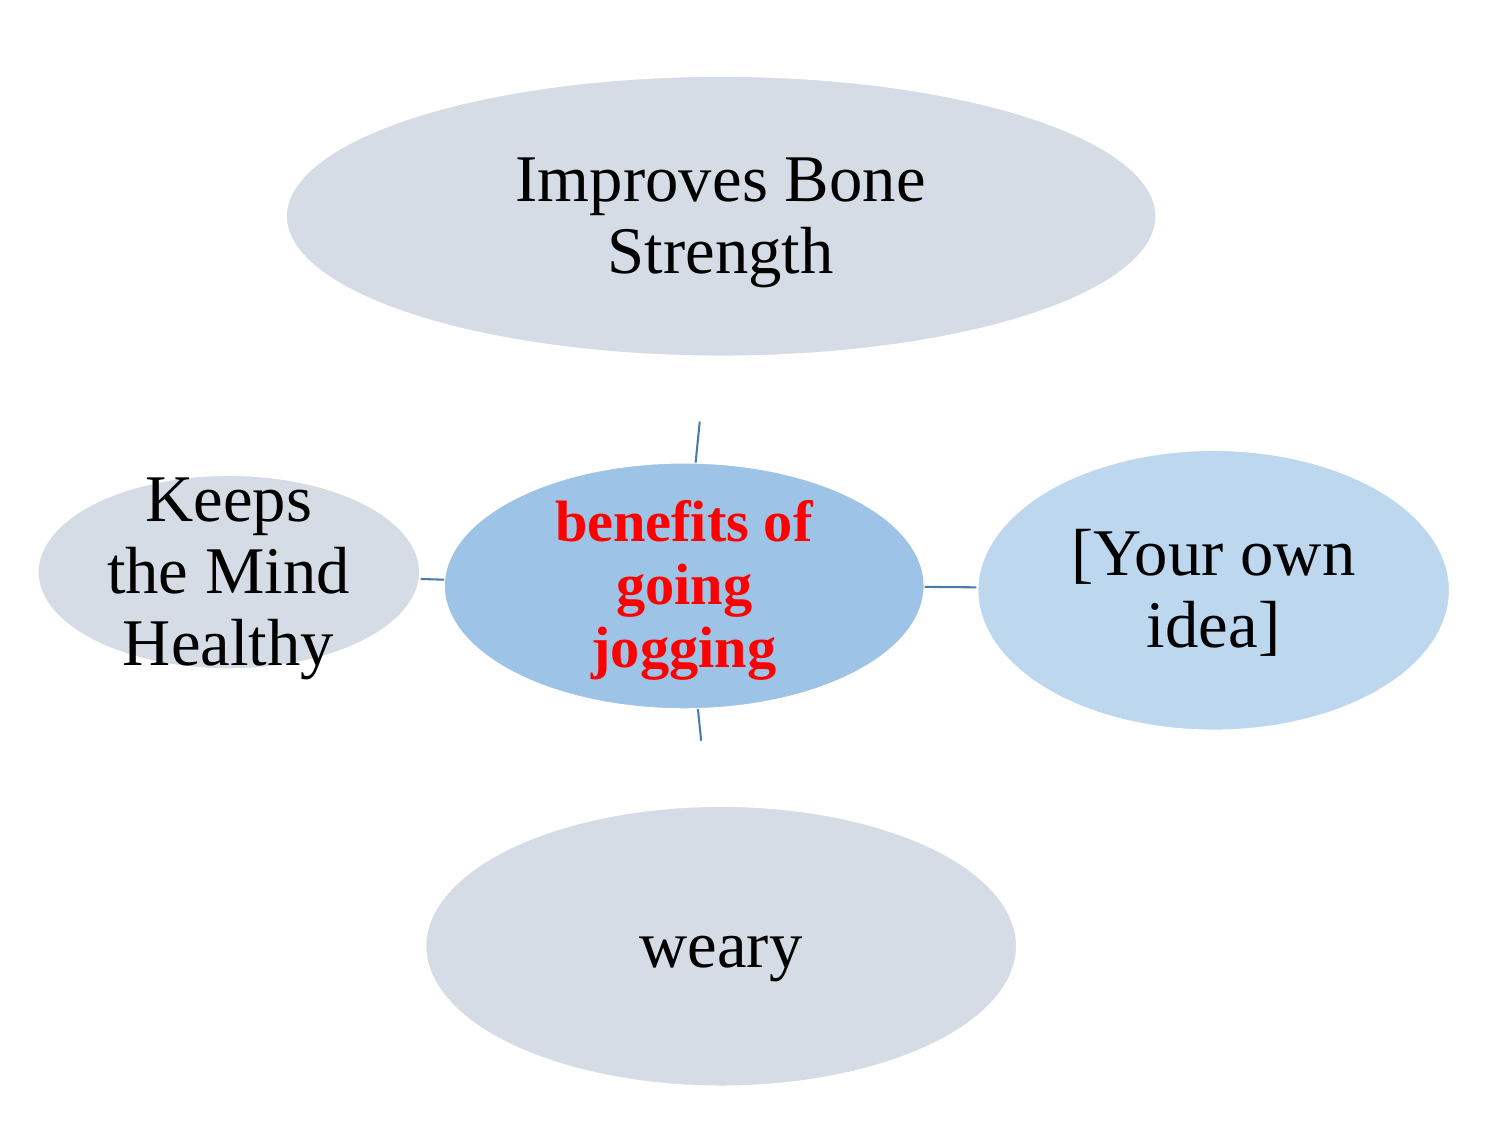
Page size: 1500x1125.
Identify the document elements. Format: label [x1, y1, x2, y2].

text_box [37, 74, 1451, 1088]
